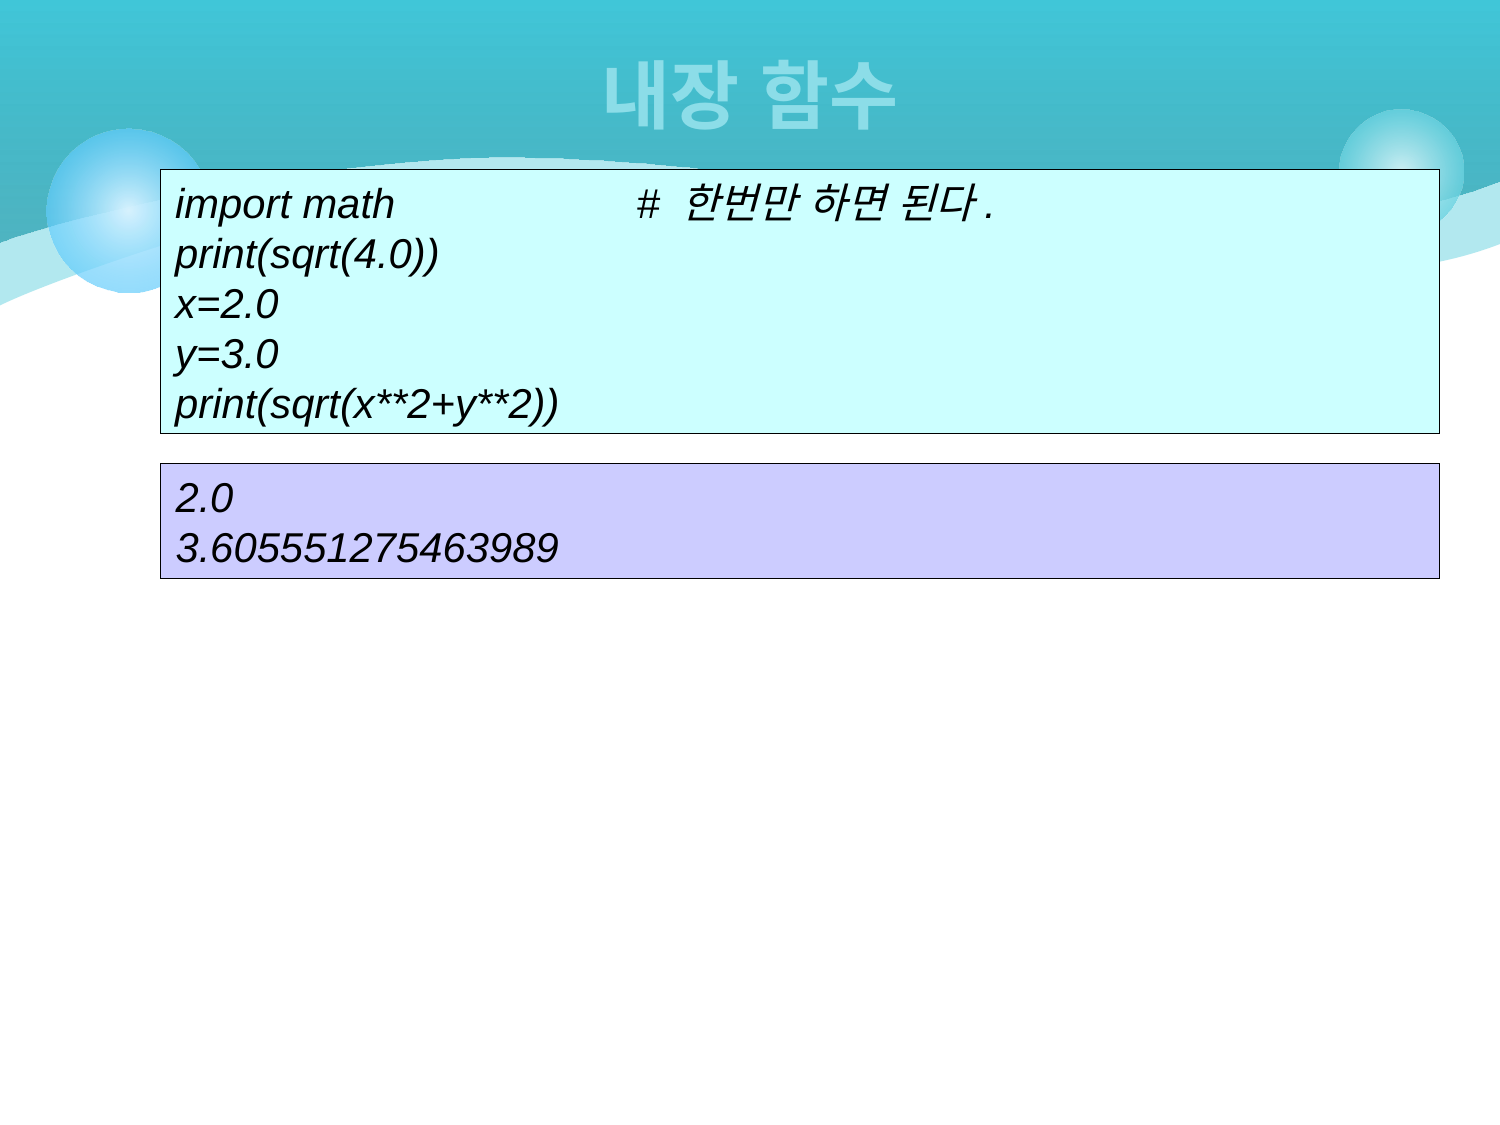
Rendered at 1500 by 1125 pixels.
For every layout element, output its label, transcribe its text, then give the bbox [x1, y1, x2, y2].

title 내장 함수 [75, 0, 1425, 188]
text_box import math # 한번만 하면 된다. print(sqrt(4.0)) x=2.0 y=3.0 print(sqrt(x**2+y**2)) [160, 169, 1440, 434]
text_box 2.0 3.605551275463989 [160, 463, 1440, 579]
